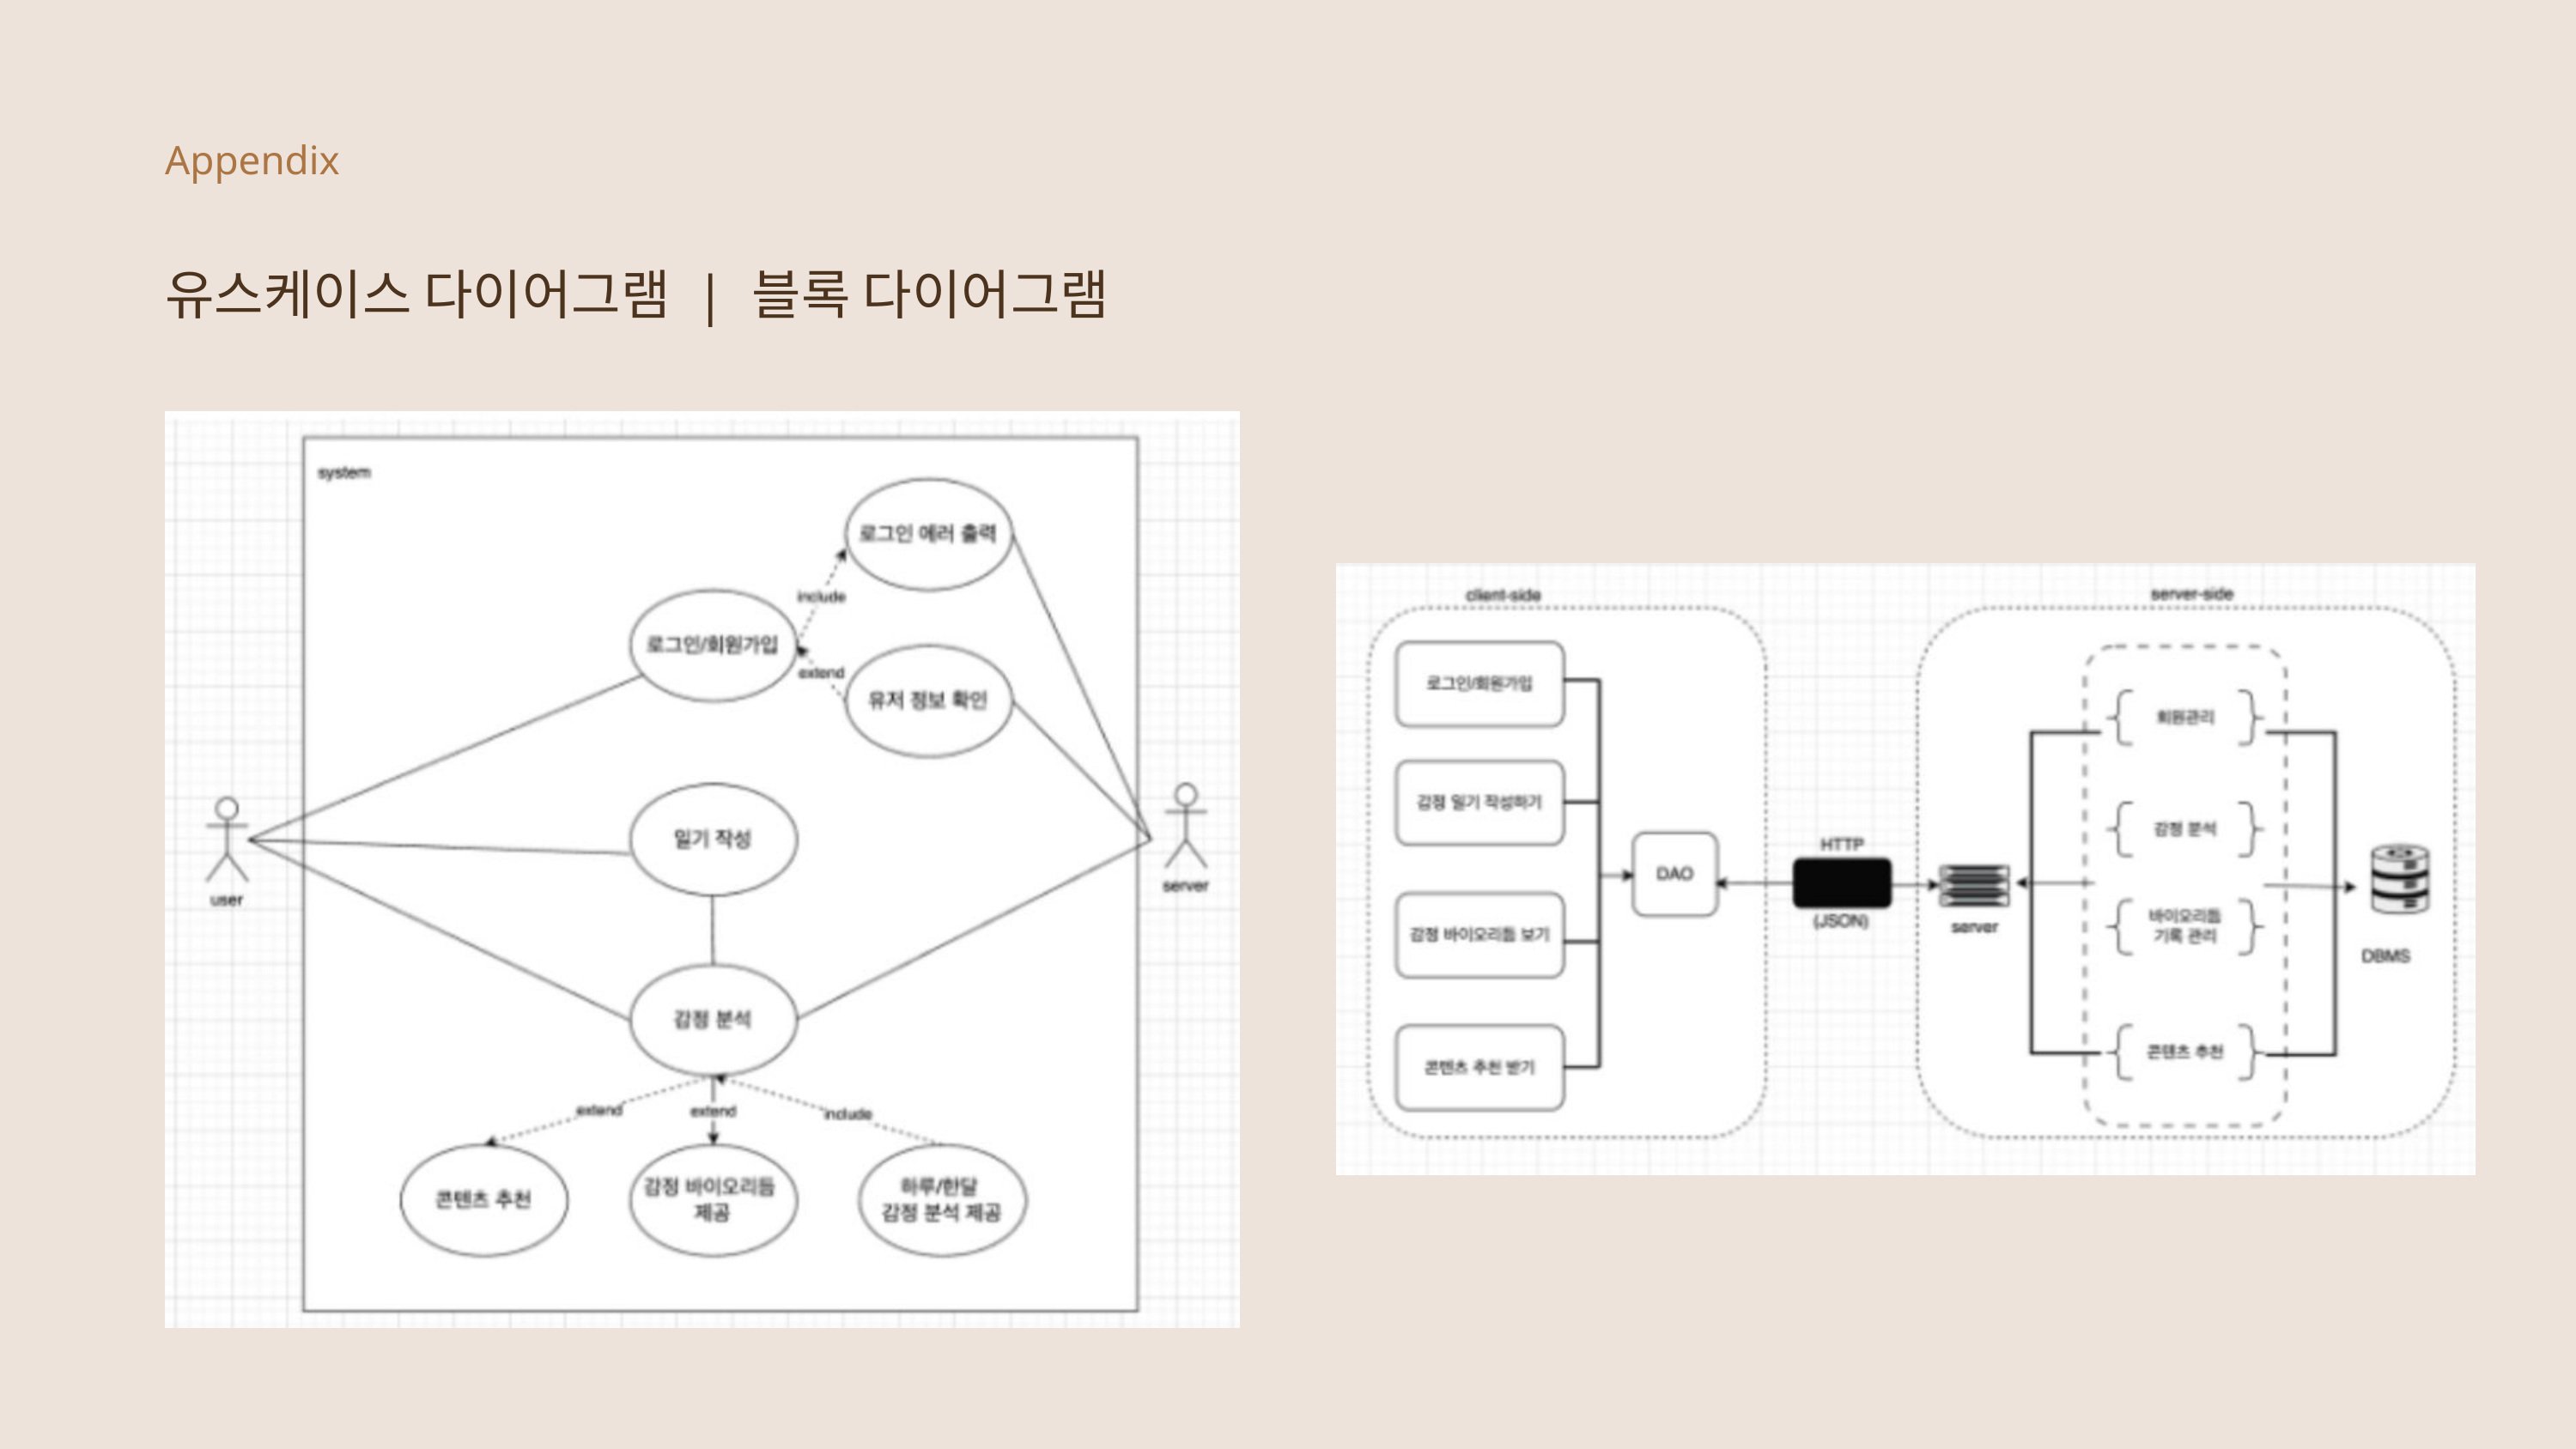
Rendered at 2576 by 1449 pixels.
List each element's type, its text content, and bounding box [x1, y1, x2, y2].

text_box 유스케이스 다이어그램 | 블록 다이어그램 [165, 232, 2287, 325]
picture [164, 411, 1240, 1329]
picture [1336, 563, 2476, 1175]
text_box Appendix [165, 134, 2287, 183]
